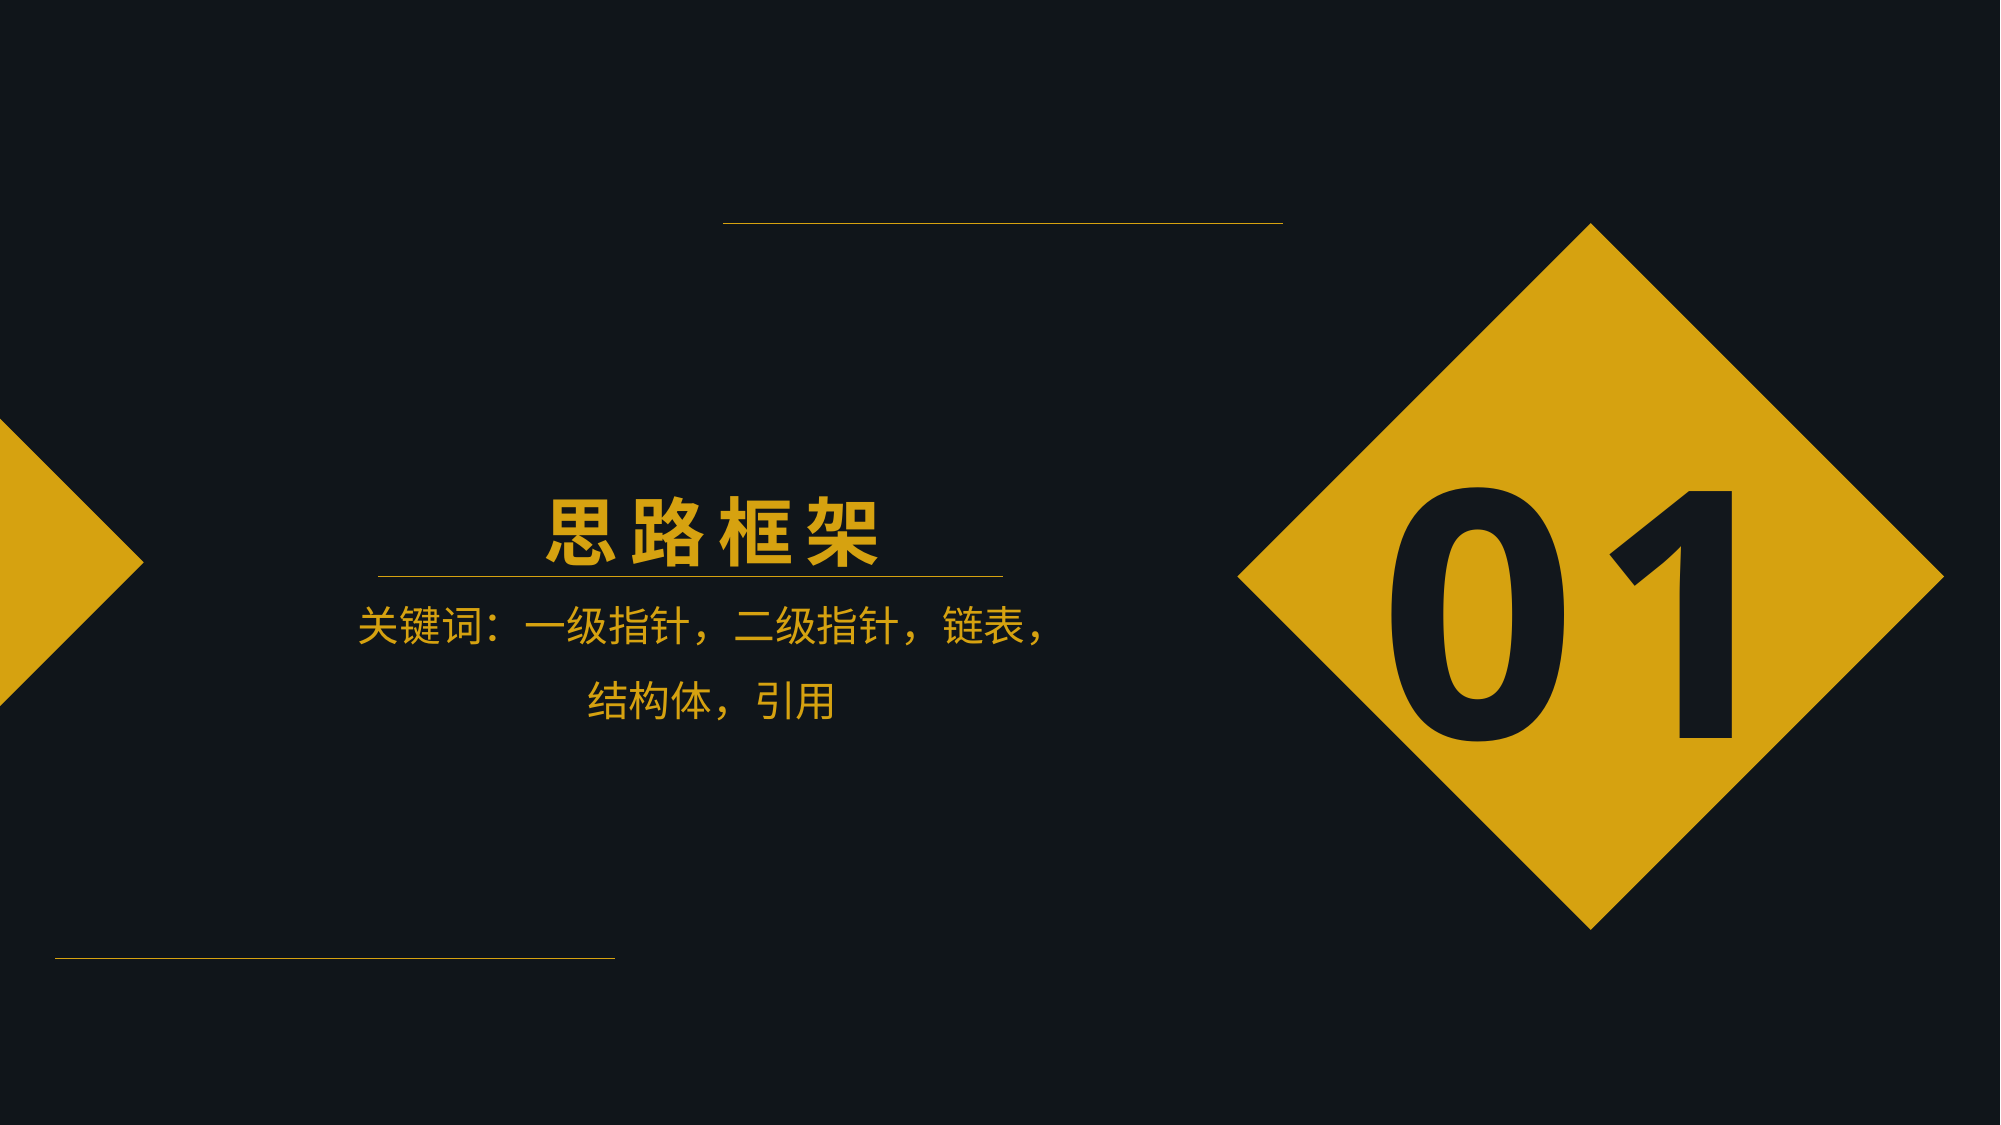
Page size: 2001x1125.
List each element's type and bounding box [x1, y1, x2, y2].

text_box [0, 223, 1945, 930]
